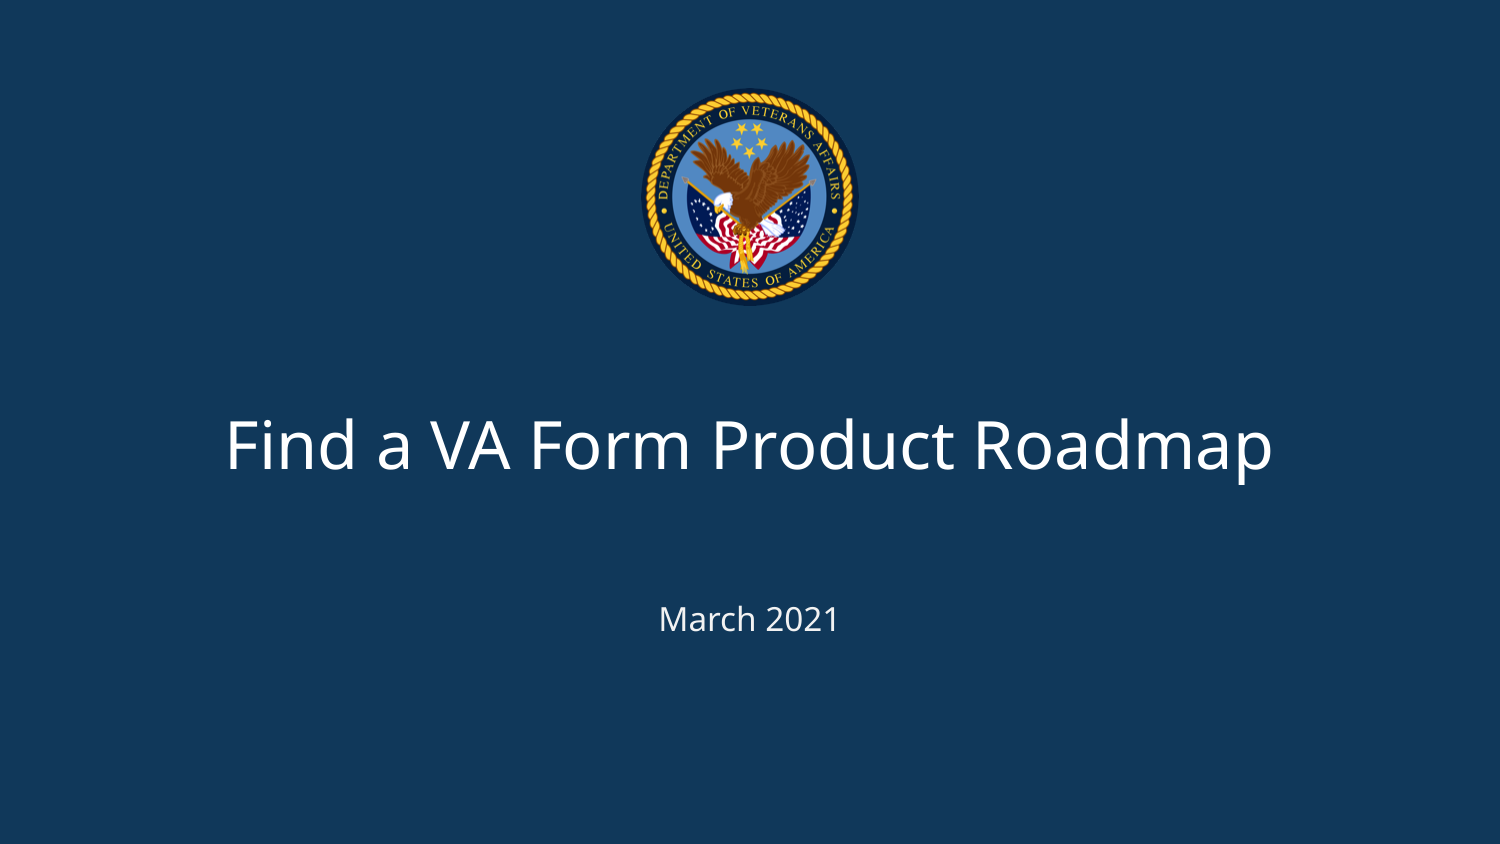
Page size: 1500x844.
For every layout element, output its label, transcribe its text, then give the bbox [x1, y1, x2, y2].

picture [641, 88, 859, 306]
text_box March 2021 [187, 583, 1313, 650]
text_box Find a VA Form Product Roadmap [0, 379, 1500, 597]
